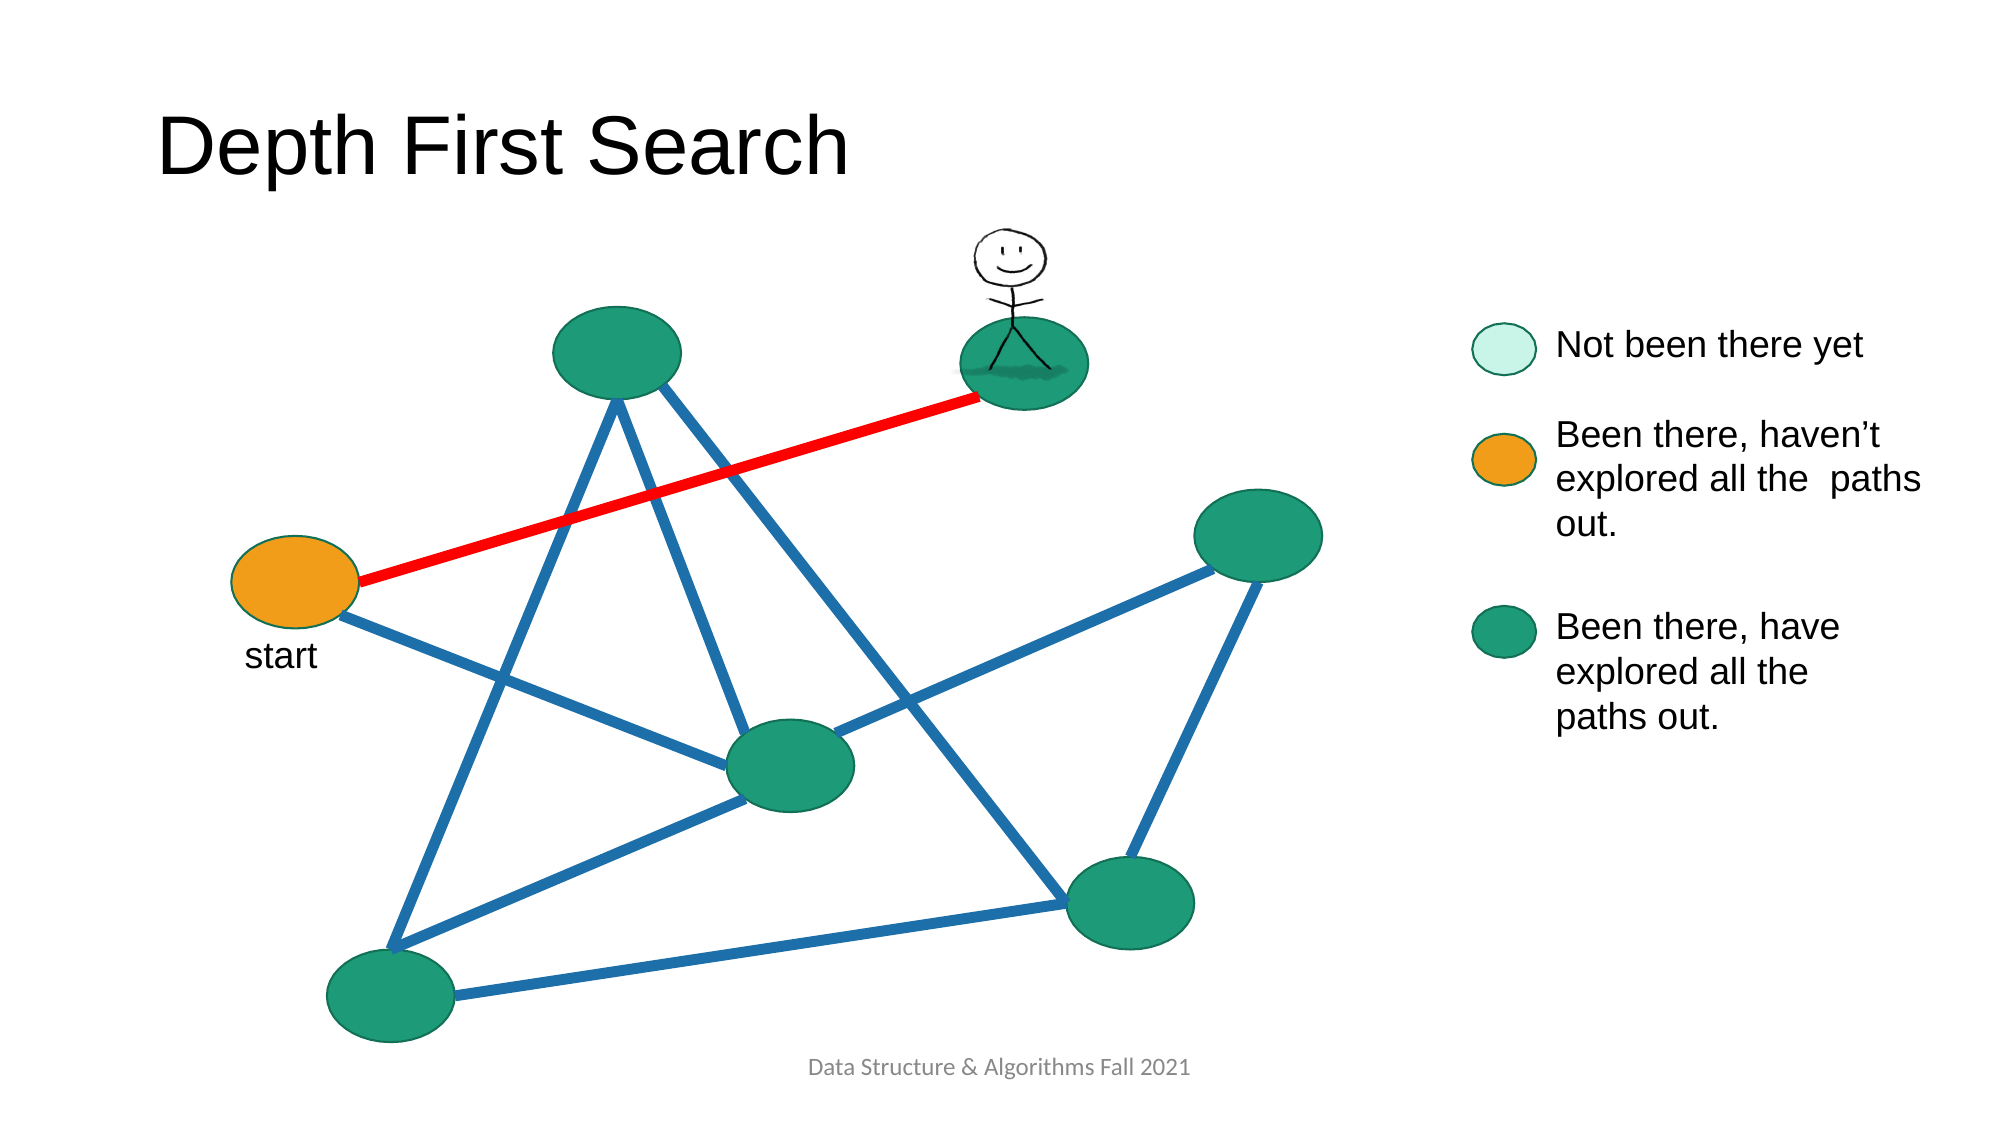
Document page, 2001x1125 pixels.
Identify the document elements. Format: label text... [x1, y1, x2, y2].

footer Data Structure & Algorithms Fall 2021 [662, 731, 1338, 1125]
text_box Not been there yet Been there, haven’t explored all the paths out. [1553, 317, 1961, 546]
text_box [1471, 605, 1537, 659]
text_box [230, 219, 1323, 1043]
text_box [1471, 433, 1537, 487]
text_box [1471, 323, 1537, 376]
title Depth First Search [154, 73, 1841, 276]
text_box Been there, have explored all the paths out. [1553, 602, 1905, 738]
